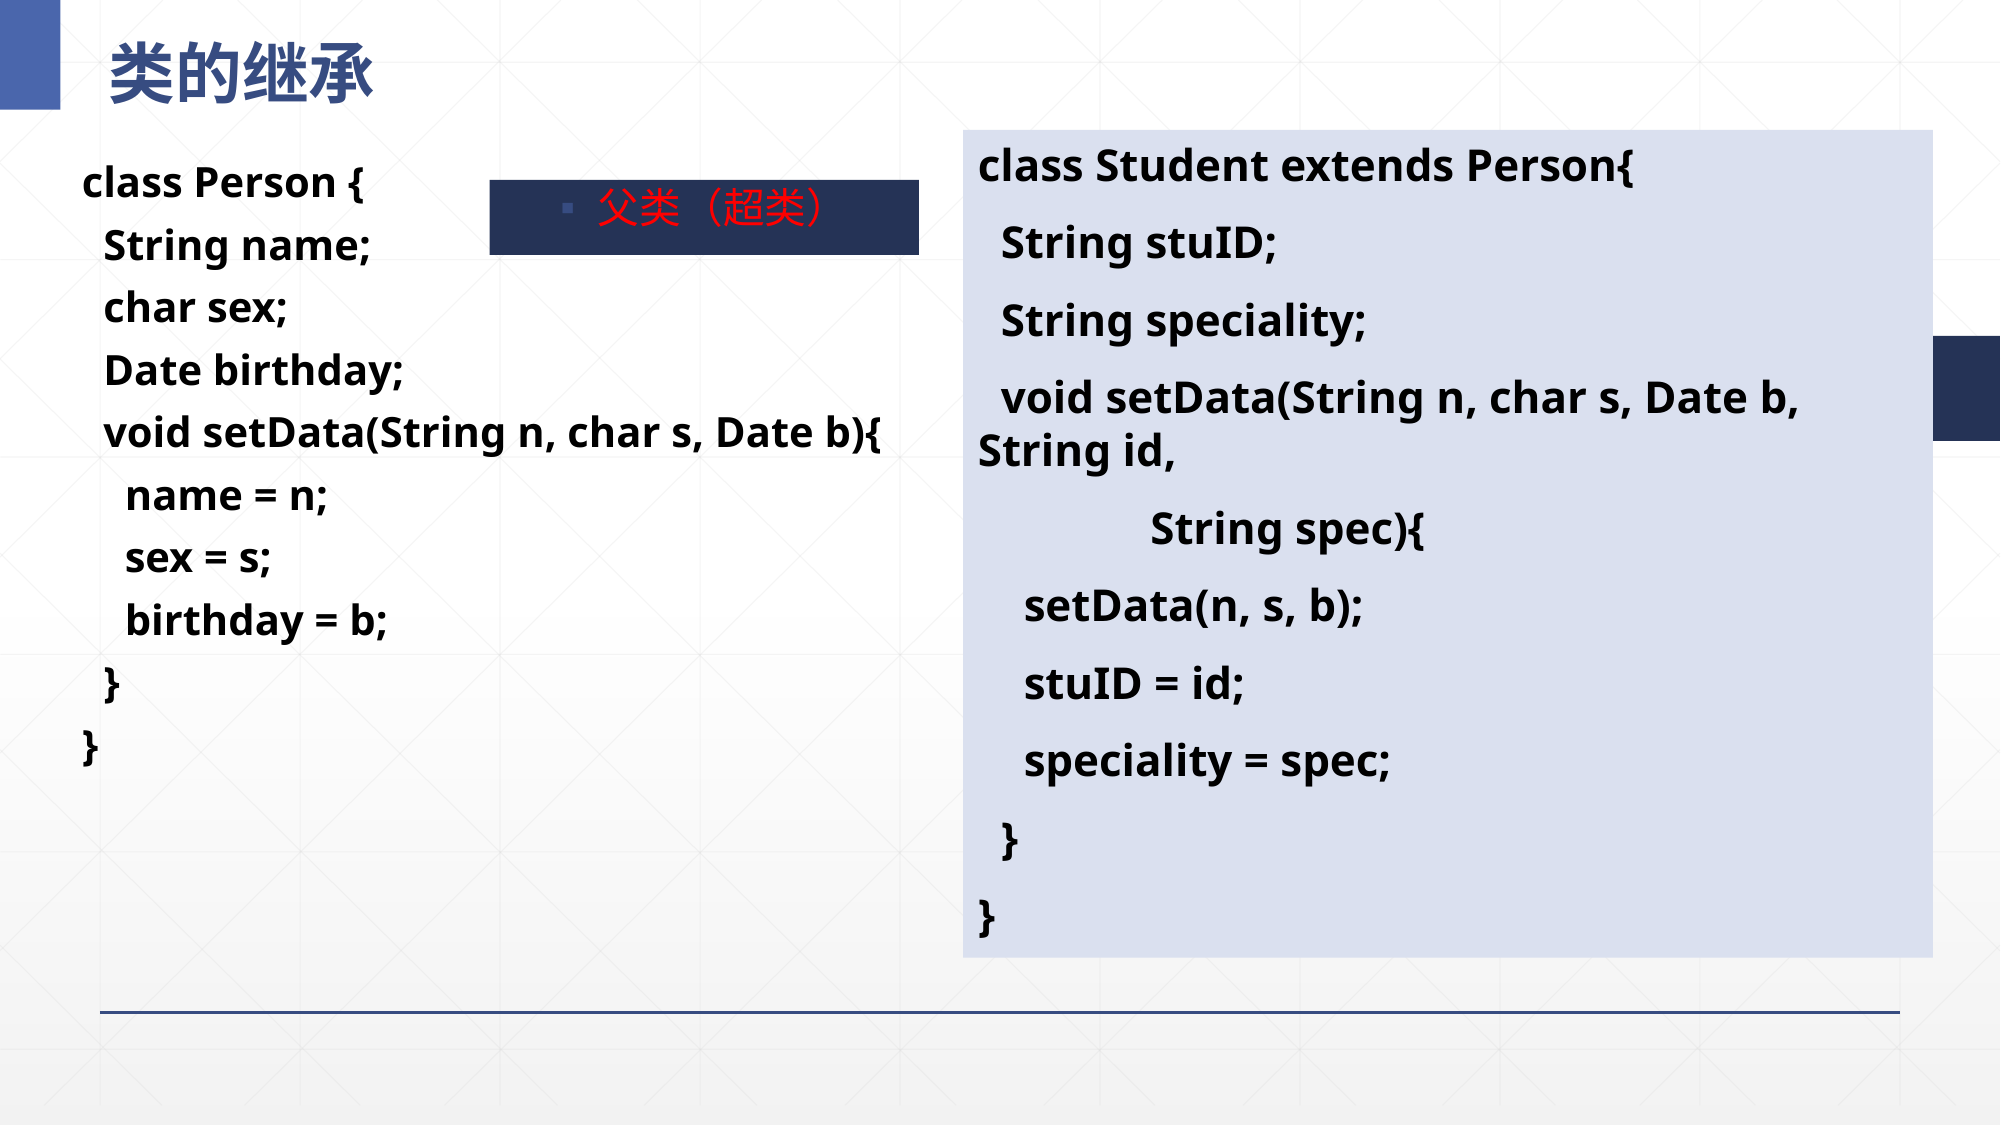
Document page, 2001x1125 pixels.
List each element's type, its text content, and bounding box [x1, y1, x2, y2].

list class Person { String name; char sex; Date birthday; void setData(String n, char s, Date b){ name = n; sex = s; birthday = b; } } [67, 148, 923, 977]
list 父类（超类） [489, 179, 919, 255]
list 子类 [1933, 335, 2000, 441]
title 类的继承 [93, 0, 1884, 110]
list class Student extends Person{ String stuID; String speciality; void setData(String n, char s, Date b, String id, String spec){ setData(n, s, b); stuID = id; speciality = spec; } } [963, 129, 1933, 958]
